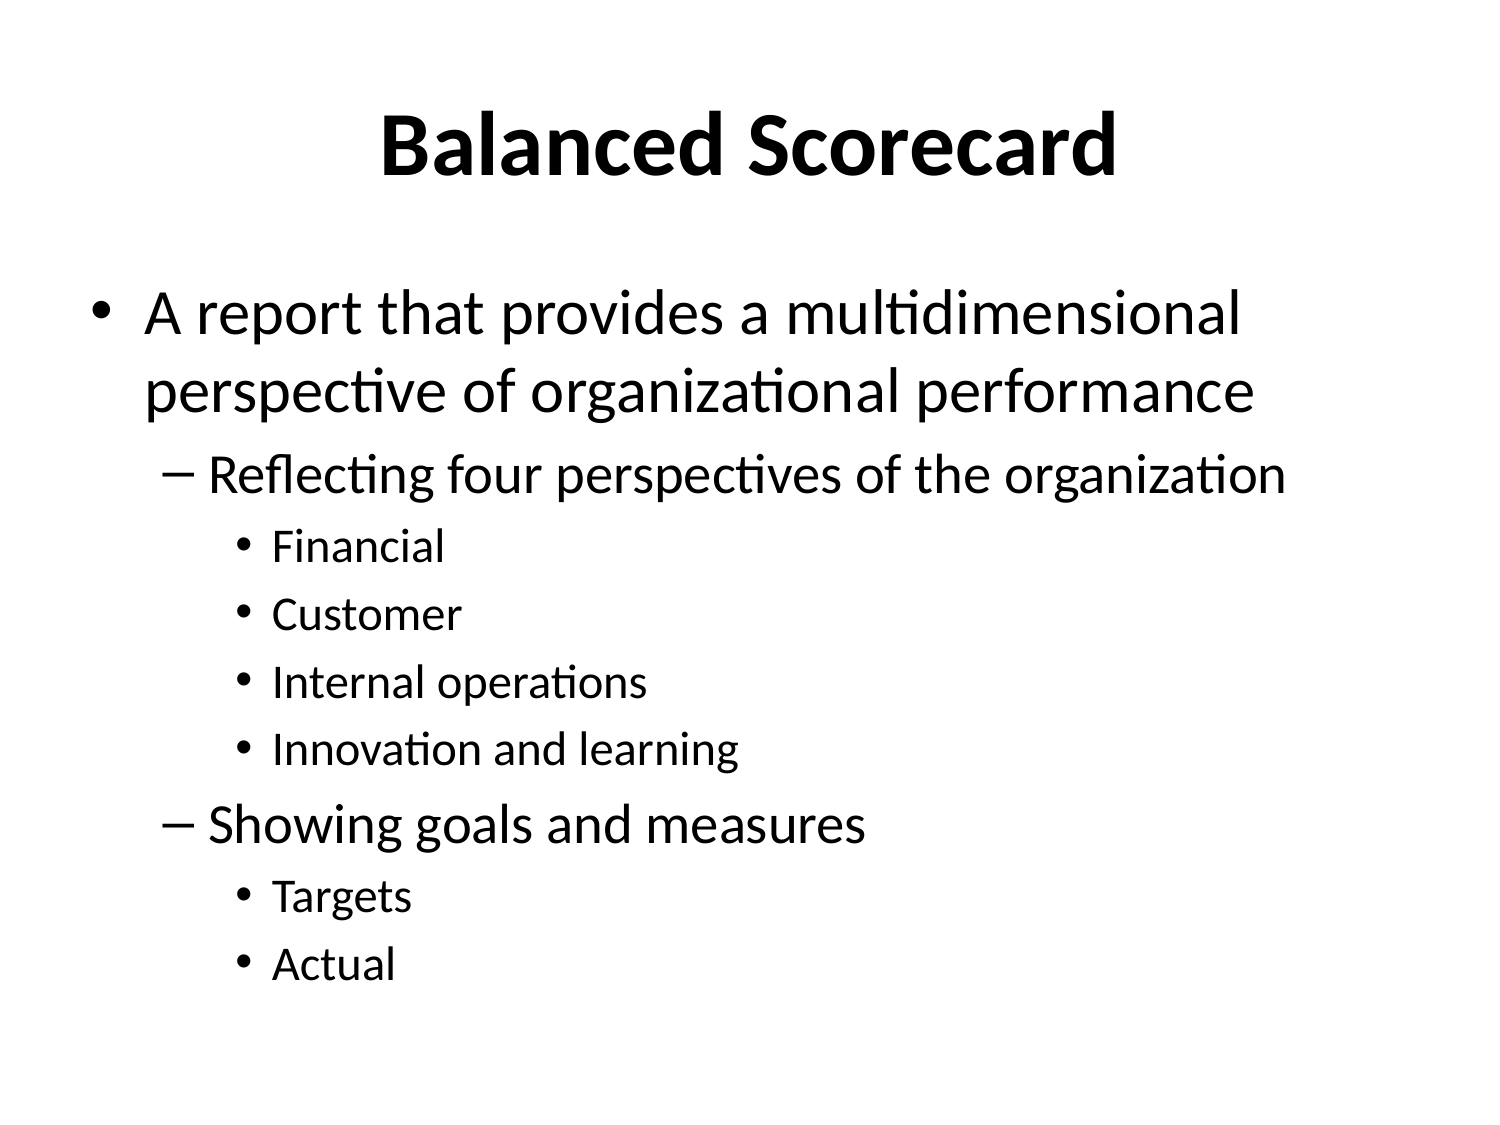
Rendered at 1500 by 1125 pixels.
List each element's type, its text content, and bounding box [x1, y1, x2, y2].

title Balanced Scorecard [75, 45, 1425, 233]
list A report that provides a multidimensional perspective of organizational performance Reflecting four perspectives of the organization Financial Customer Internal operations Innovation and learning Showing goals and measures Targets Actual [75, 262, 1425, 1005]
